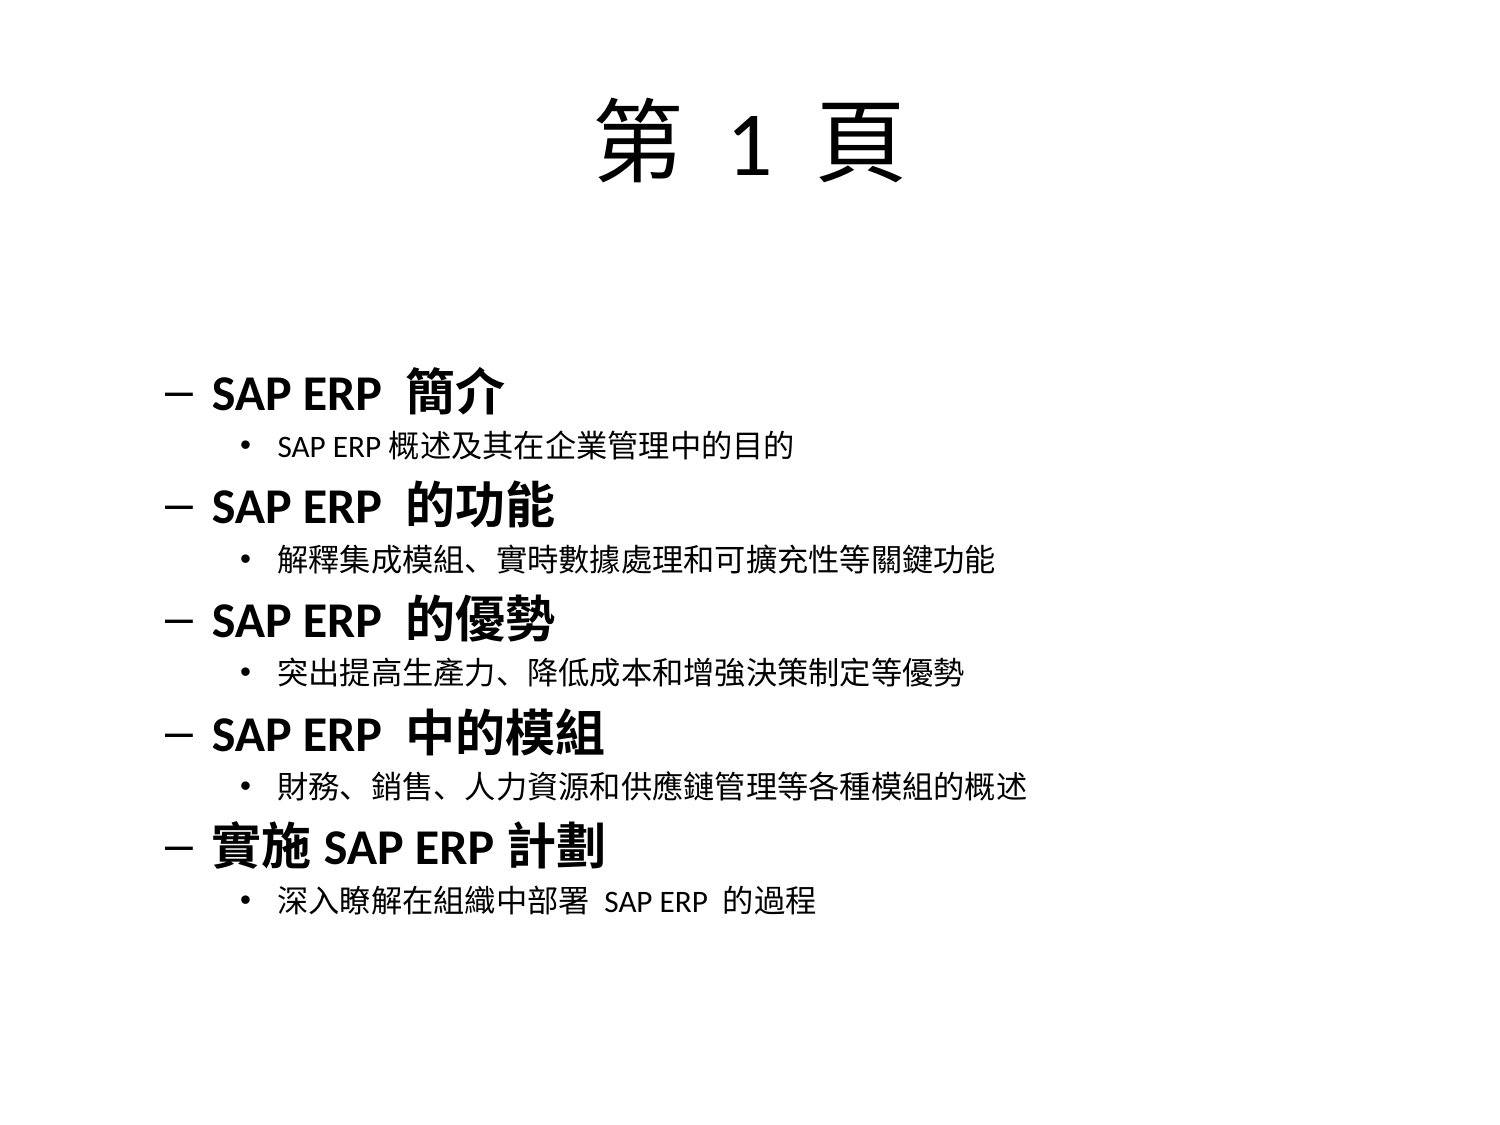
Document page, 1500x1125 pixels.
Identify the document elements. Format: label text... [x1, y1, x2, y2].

title 第 1 頁 [75, 45, 1425, 233]
list SAP ERP 簡介 SAP ERP概述及其在企業管理中的目的 SAP ERP 的功能 解釋集成模組、實時數據處理和可擴充性等關鍵功能 SAP ERP 的優勢 突出提高生產力、降低成本和增強決策制定等優勢 SAP ERP 中的模組 財務、銷售、人力資源和供應鏈管理等各種模組的概述 實施SAP ERP計劃 深入瞭解在組織中部署 SAP ERP 的過程 [75, 262, 1425, 1005]
